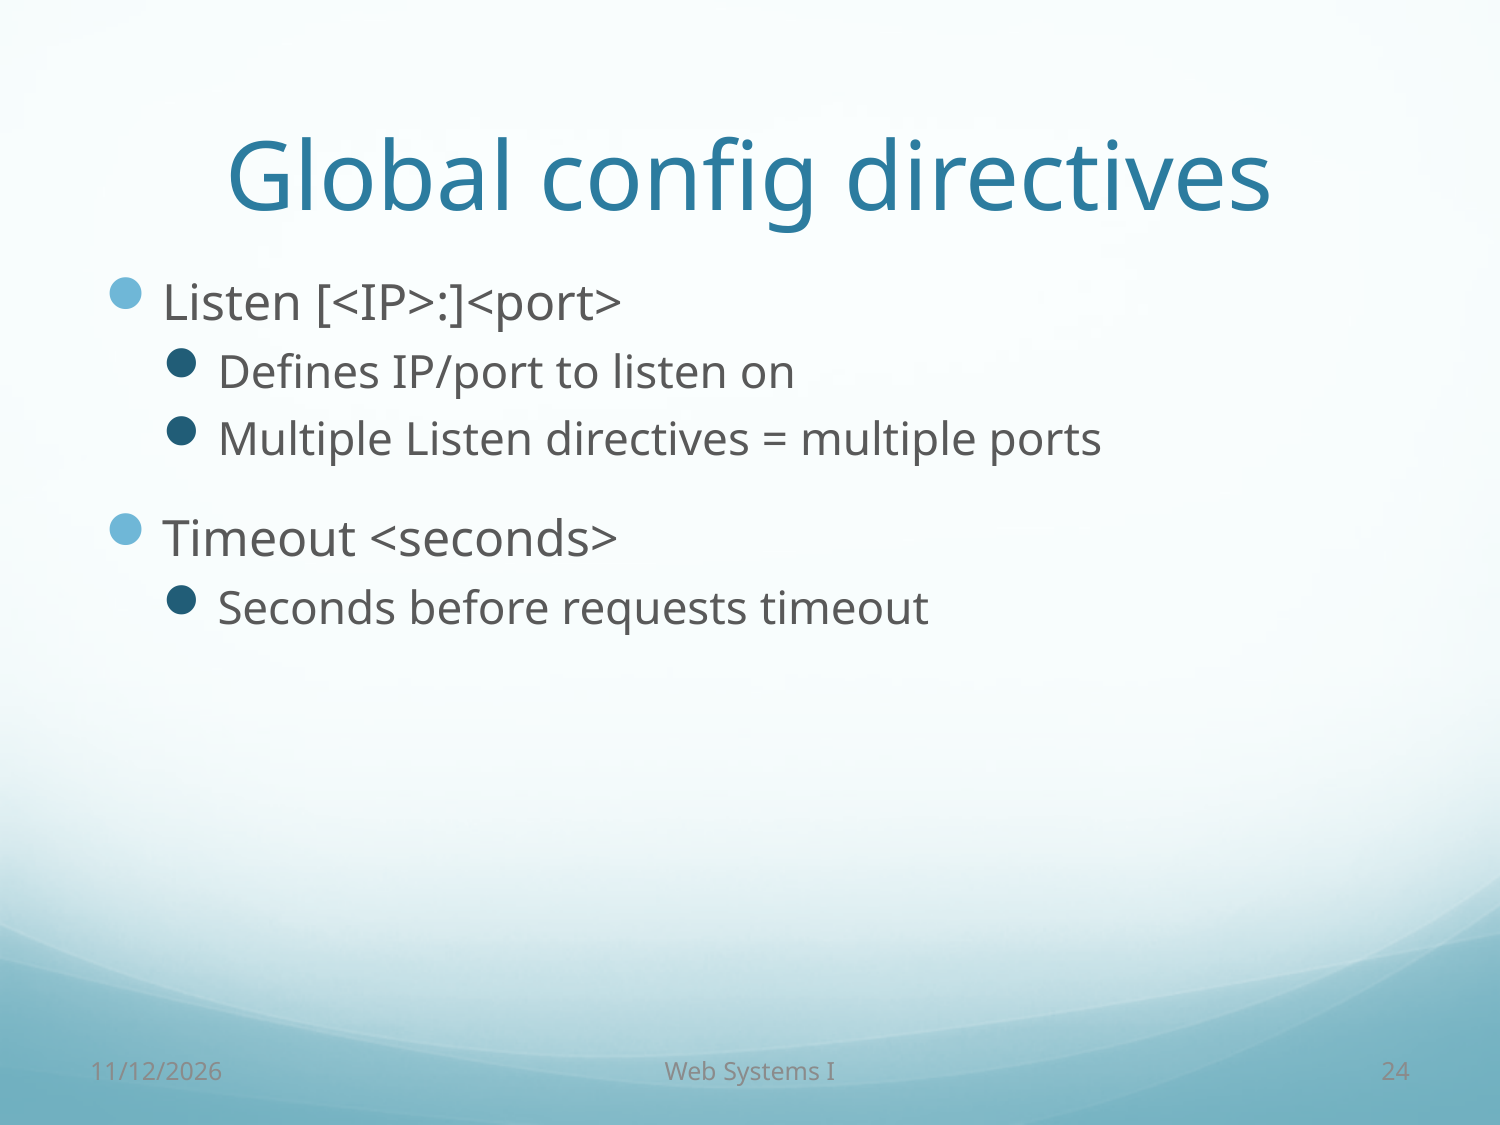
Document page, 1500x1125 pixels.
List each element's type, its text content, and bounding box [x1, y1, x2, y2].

footer Web Systems I [512, 1042, 988, 1103]
list Listen [<IP>:]<port> Defines IP/port to listen on Multiple Listen directives = multiple ports Timeout <seconds> Seconds before requests timeout [89, 262, 1410, 976]
slide_number 24 [1074, 1042, 1425, 1103]
title Global config directives [89, 17, 1410, 238]
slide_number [75, 1042, 425, 1103]
